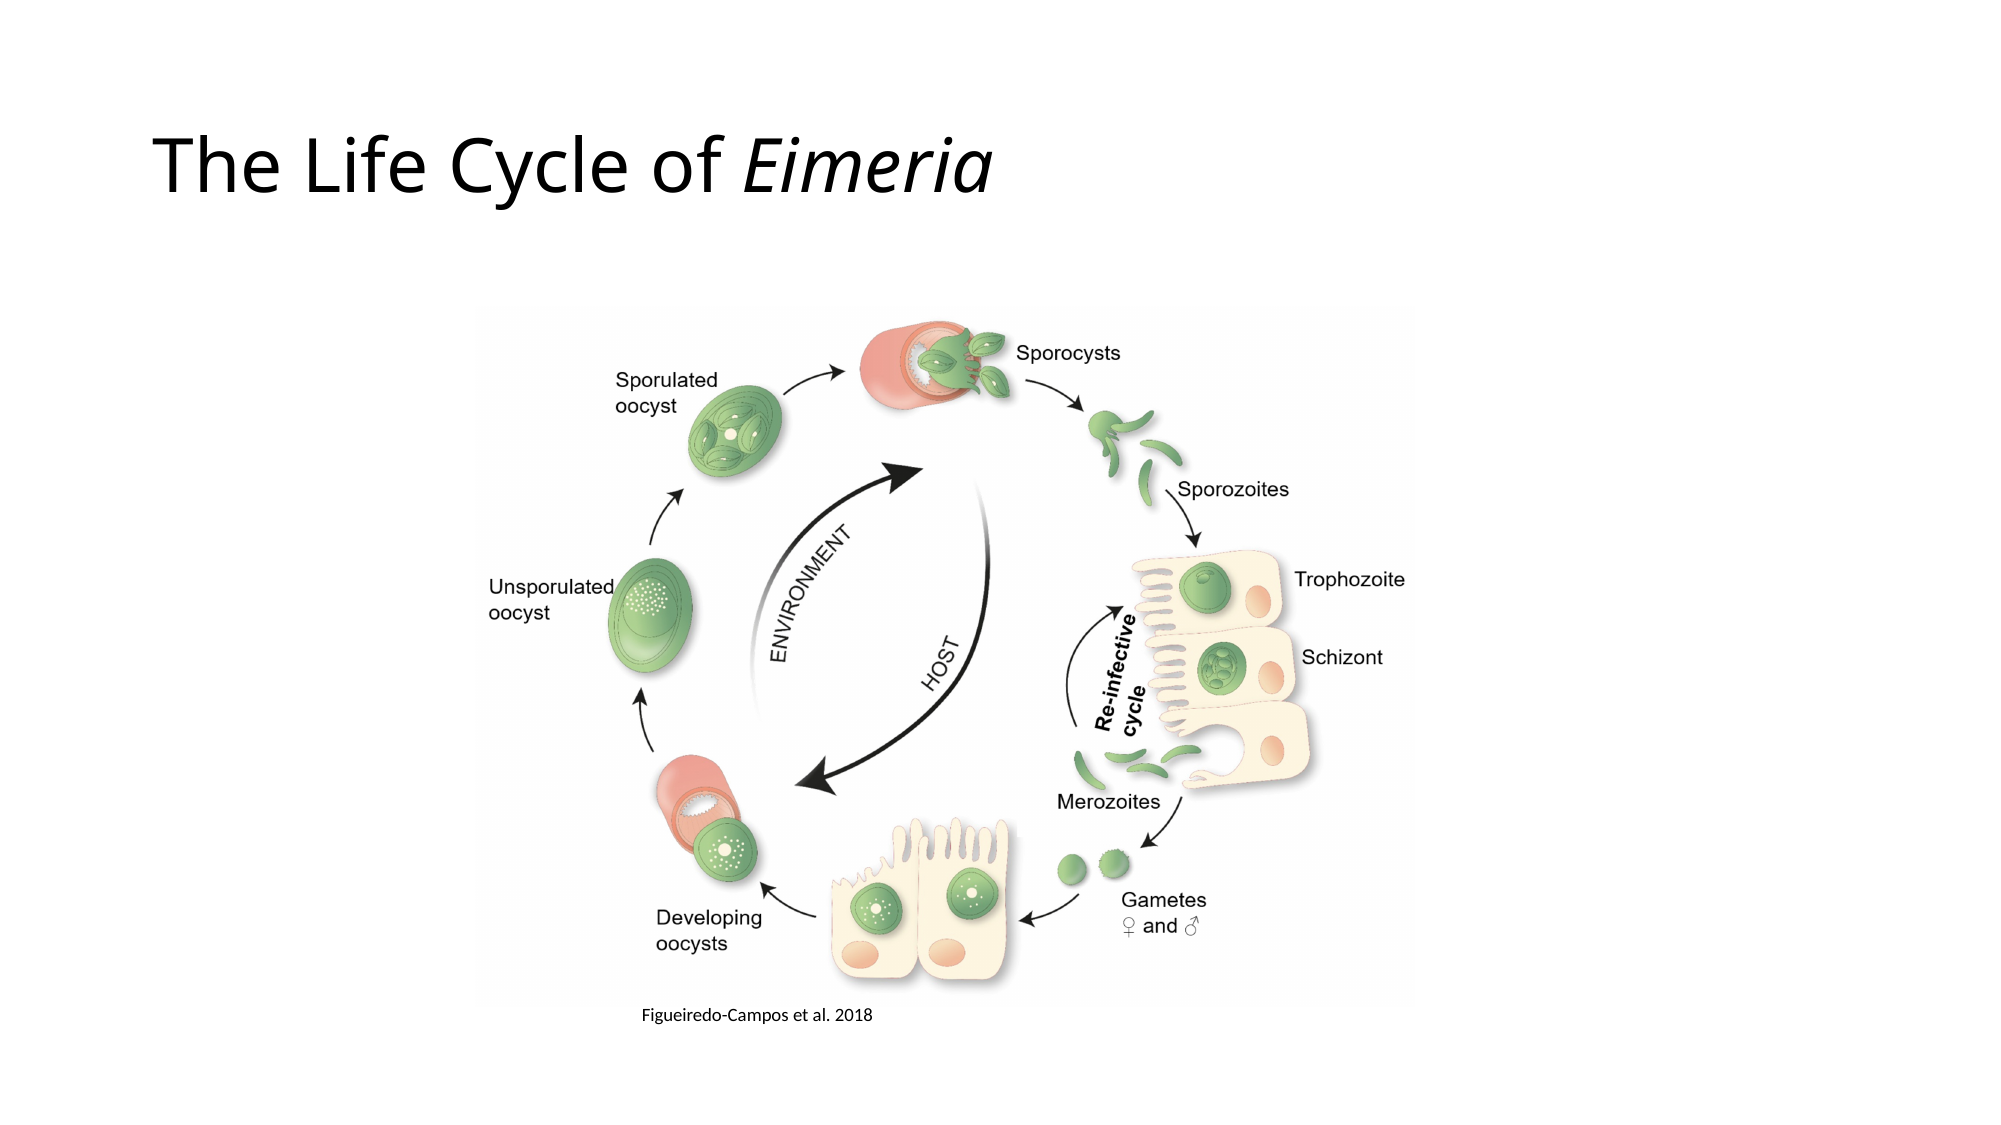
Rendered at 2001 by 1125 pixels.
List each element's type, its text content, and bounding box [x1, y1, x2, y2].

title The Life Cycle of Eimeria [137, 59, 1863, 278]
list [475, 306, 1415, 1007]
text_box Figueiredo-Campos et al. 2018 [627, 1007, 1315, 1033]
